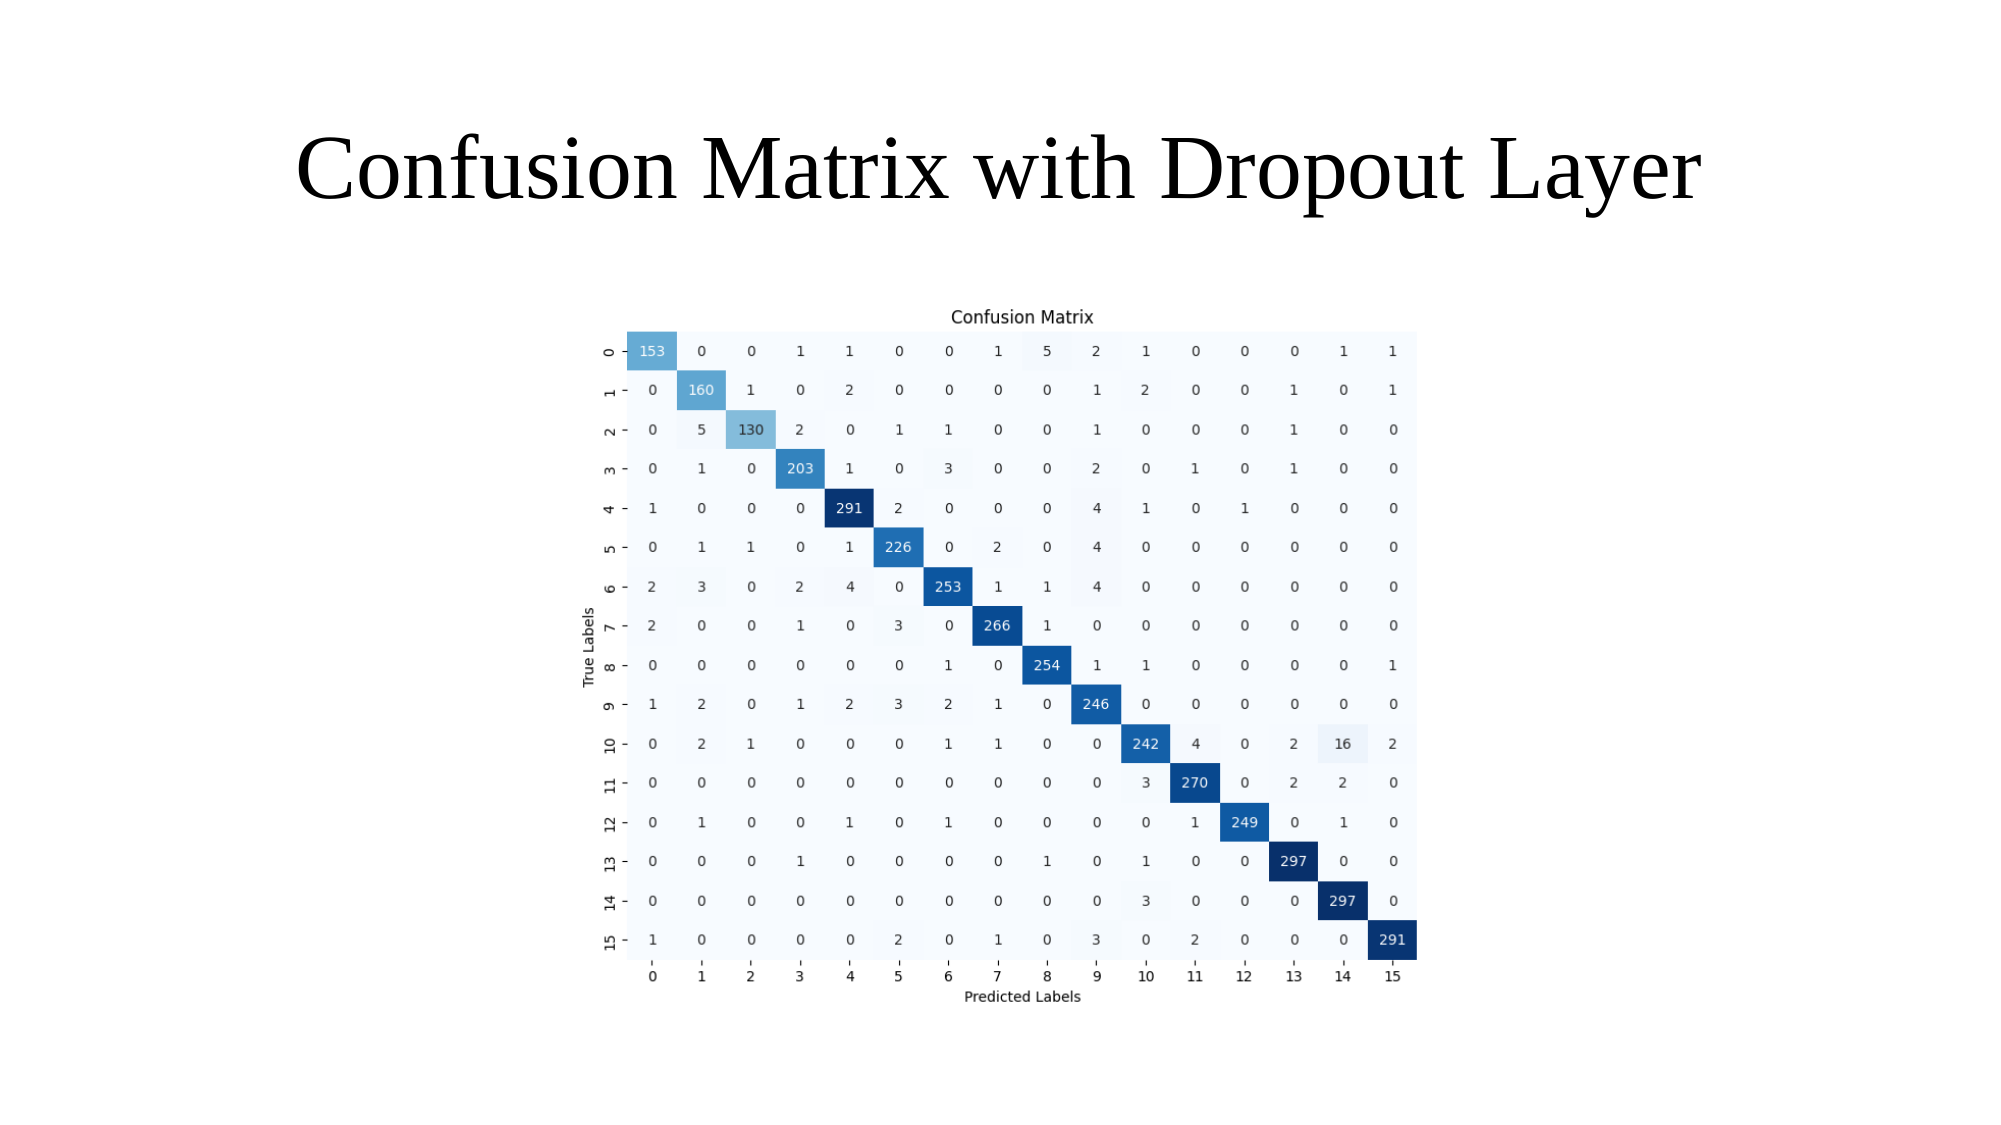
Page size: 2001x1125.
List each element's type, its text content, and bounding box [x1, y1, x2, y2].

title Confusion Matrix with Dropout Layer [137, 59, 1863, 278]
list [573, 299, 1427, 1014]
